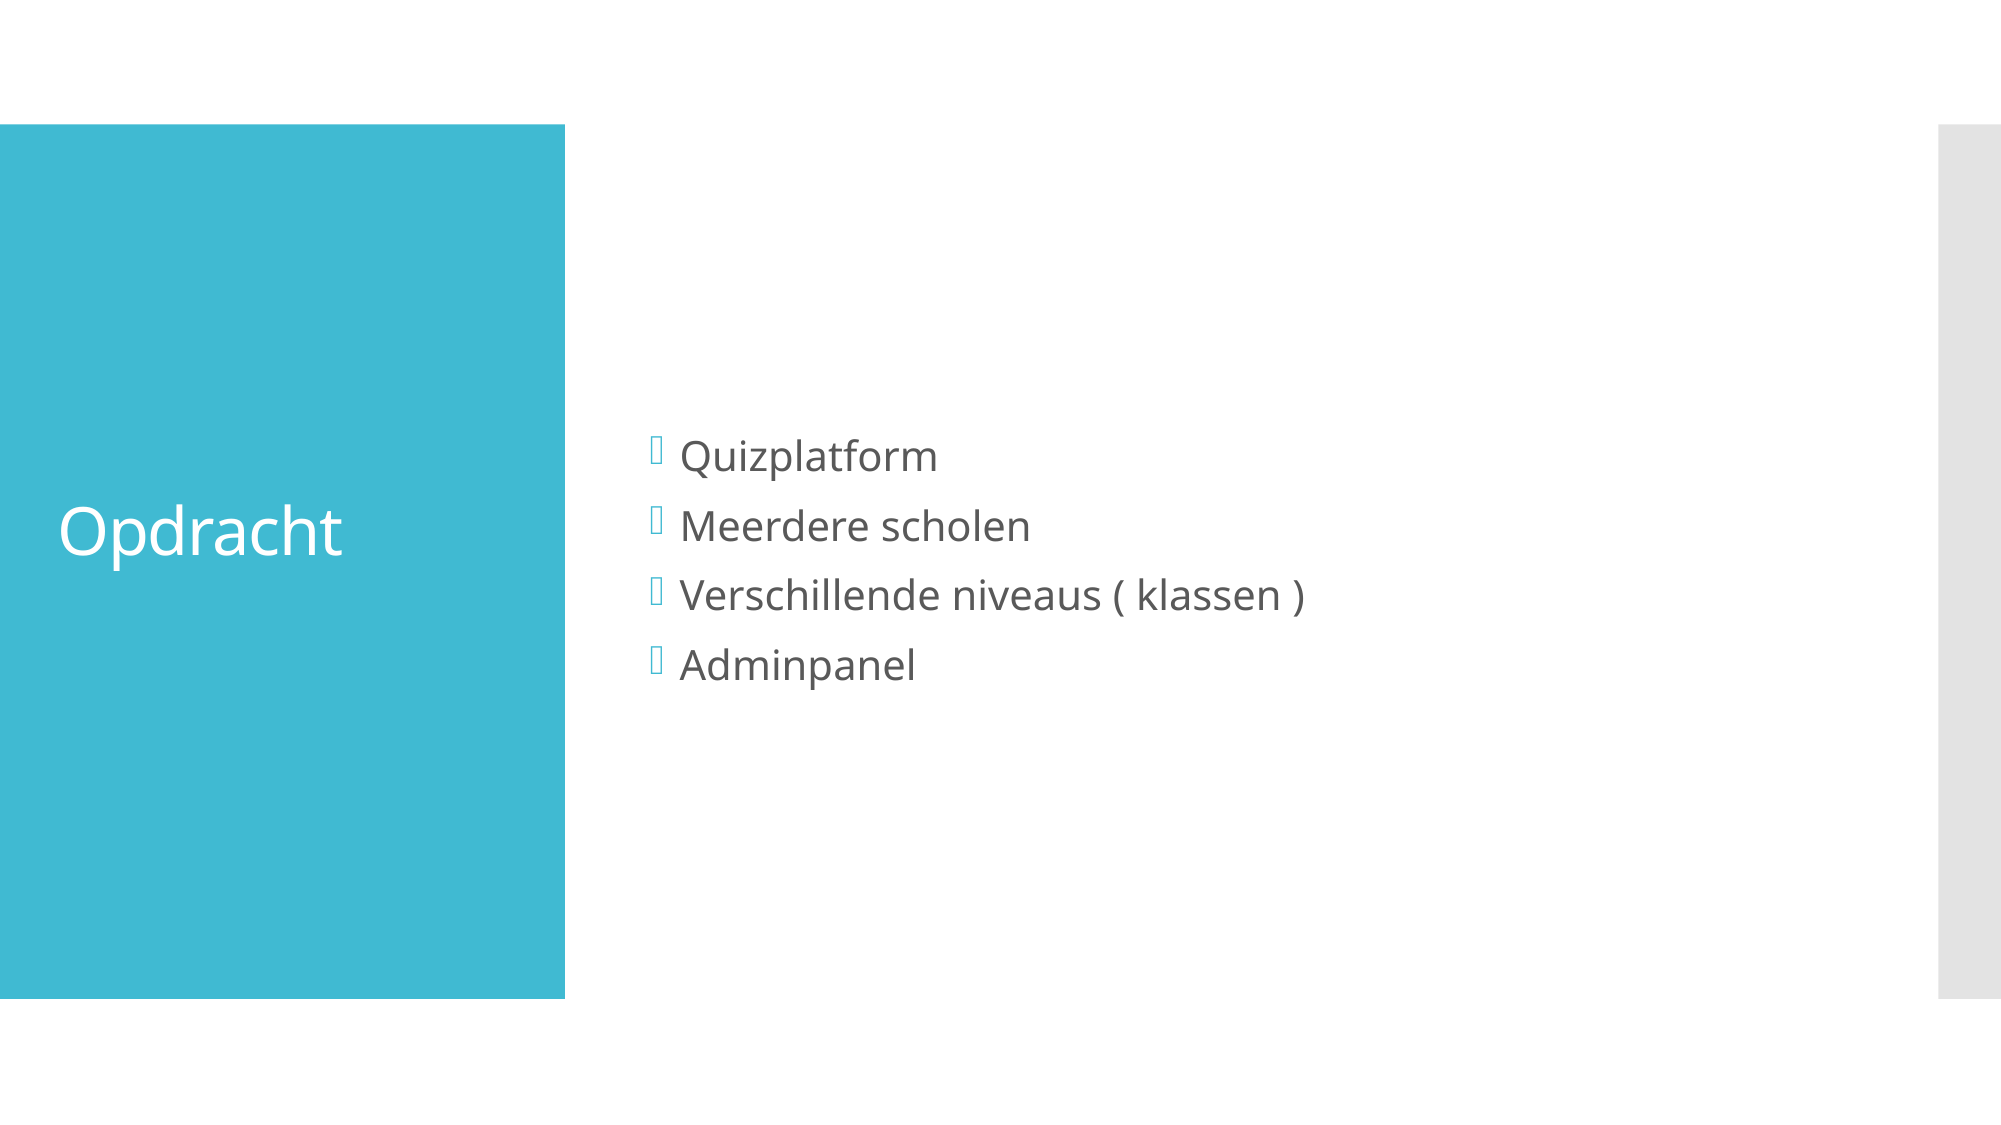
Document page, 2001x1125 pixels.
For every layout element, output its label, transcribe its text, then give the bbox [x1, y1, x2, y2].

list Quizplatform Meerdere scholen Verschillende niveaus ( klassen ) Adminpanel [634, 142, 1835, 983]
title Opdracht [41, 187, 507, 578]
